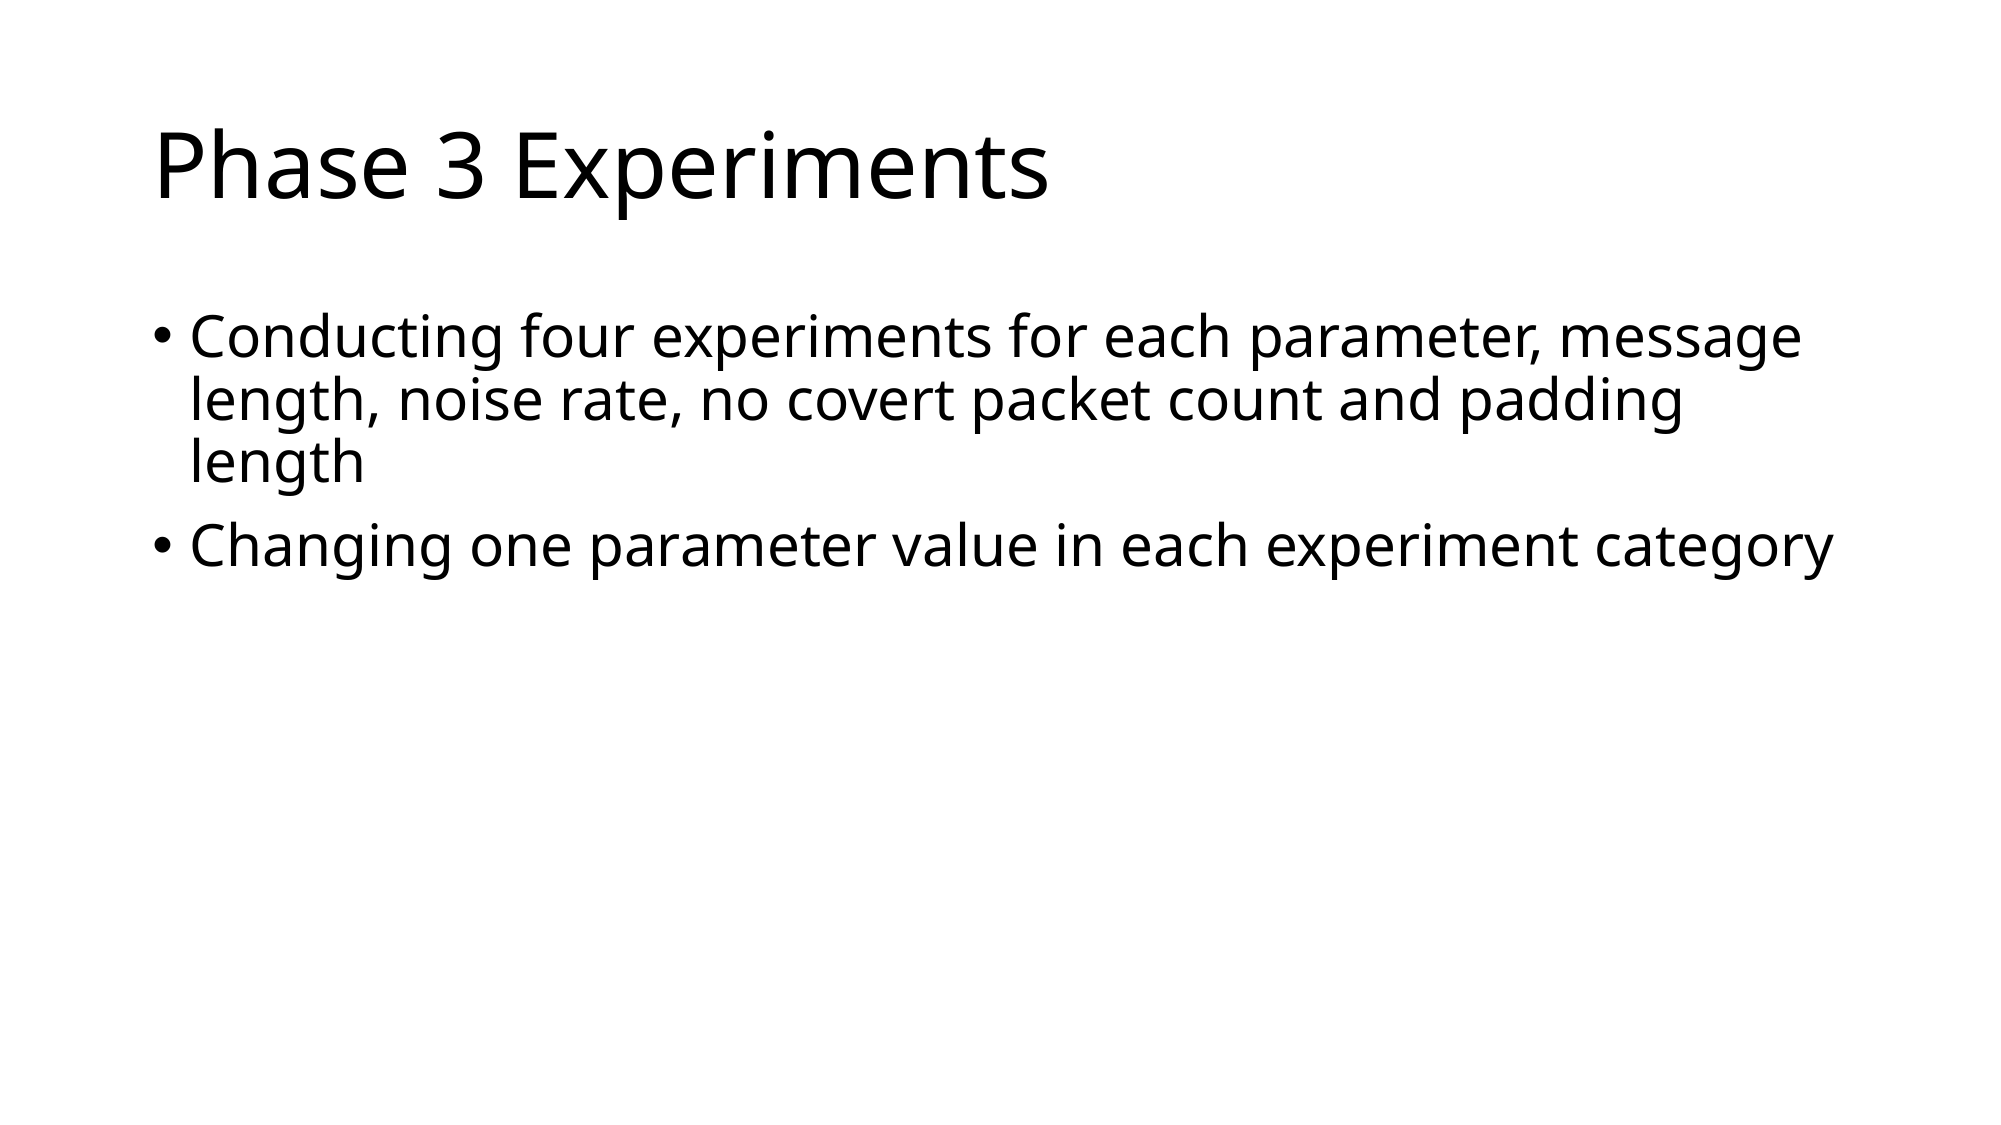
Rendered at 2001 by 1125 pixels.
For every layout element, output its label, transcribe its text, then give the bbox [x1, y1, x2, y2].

title Phase 3 Experiments [137, 59, 1863, 278]
list Conducting four experiments for each parameter, message length, noise rate, no covert packet count and padding length Changing one parameter value in each experiment category [137, 299, 1863, 1014]
